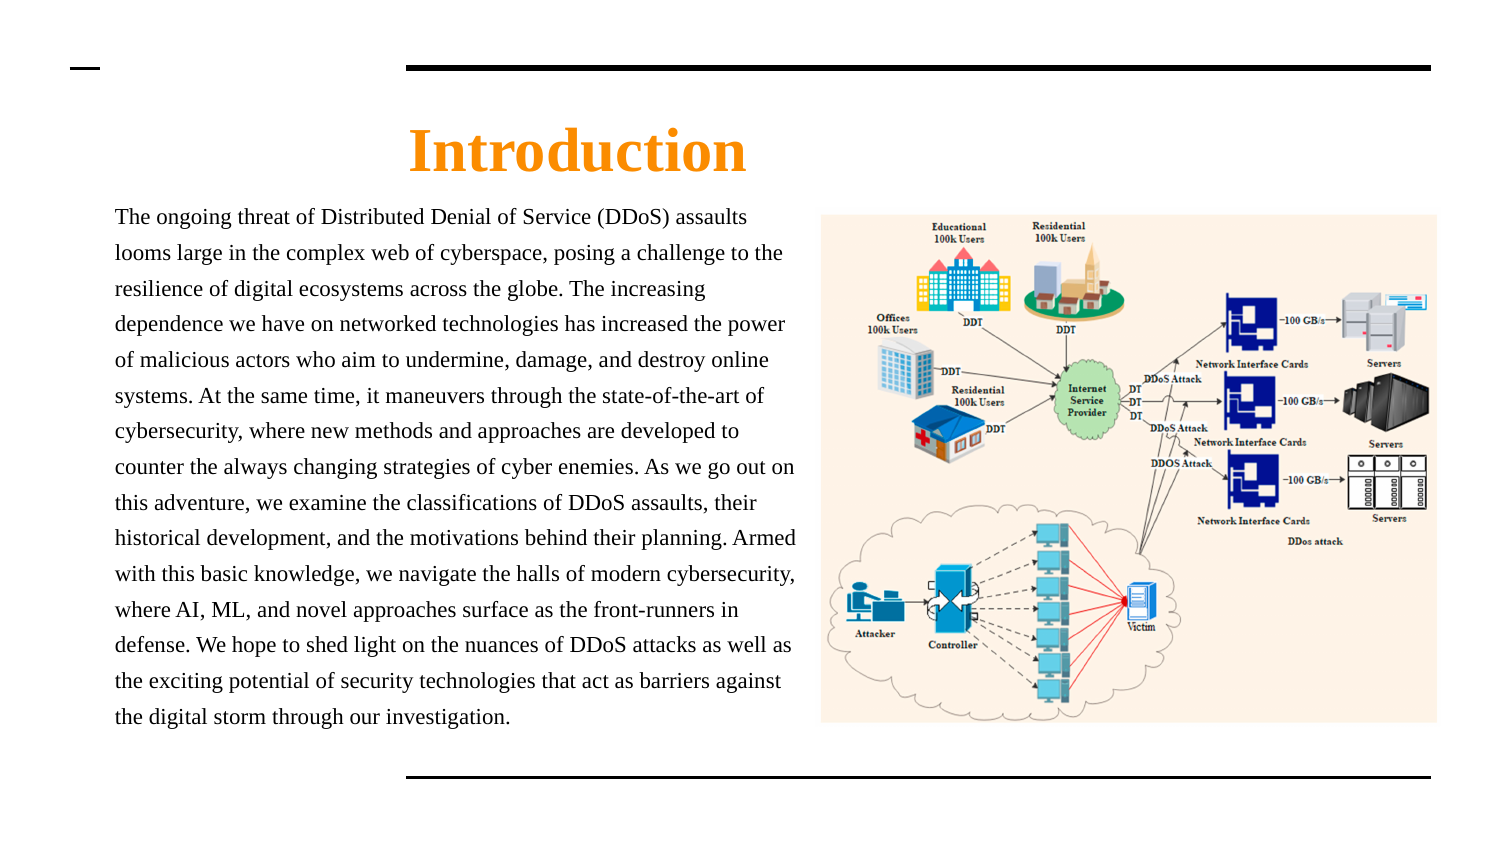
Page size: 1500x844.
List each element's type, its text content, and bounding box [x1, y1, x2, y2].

picture [814, 206, 1441, 727]
title Introduction [393, 94, 1431, 199]
list The ongoing threat of Distributed Denial of Service (DDoS) assaults looms large in the complex web of cyberspace, posing a challenge to the resilience of digital ecosystems across the globe. The increasing dependence we have on networked technologies has increased the power of malicious actors who aim to undermine, damage, and destroy online systems. At the same time, it maneuvers through the state-of-the-art of cybersecurity, where new methods and approaches are developed to counter the always changing strategies of cyber enemies. As we go out on this adventure, we examine the classifications of DDoS assaults, their historical development, and the motivations behind their planning. Armed with this basic knowledge, we navigate the halls of modern cybersecurity, where AI, ML, and novel approaches surface as the front-runners in defense. We hope to shed light on the nuances of DDoS attacks as well as the exciting potential of security technologies that act as barriers against the digital storm through our investigation. [100, 178, 815, 740]
